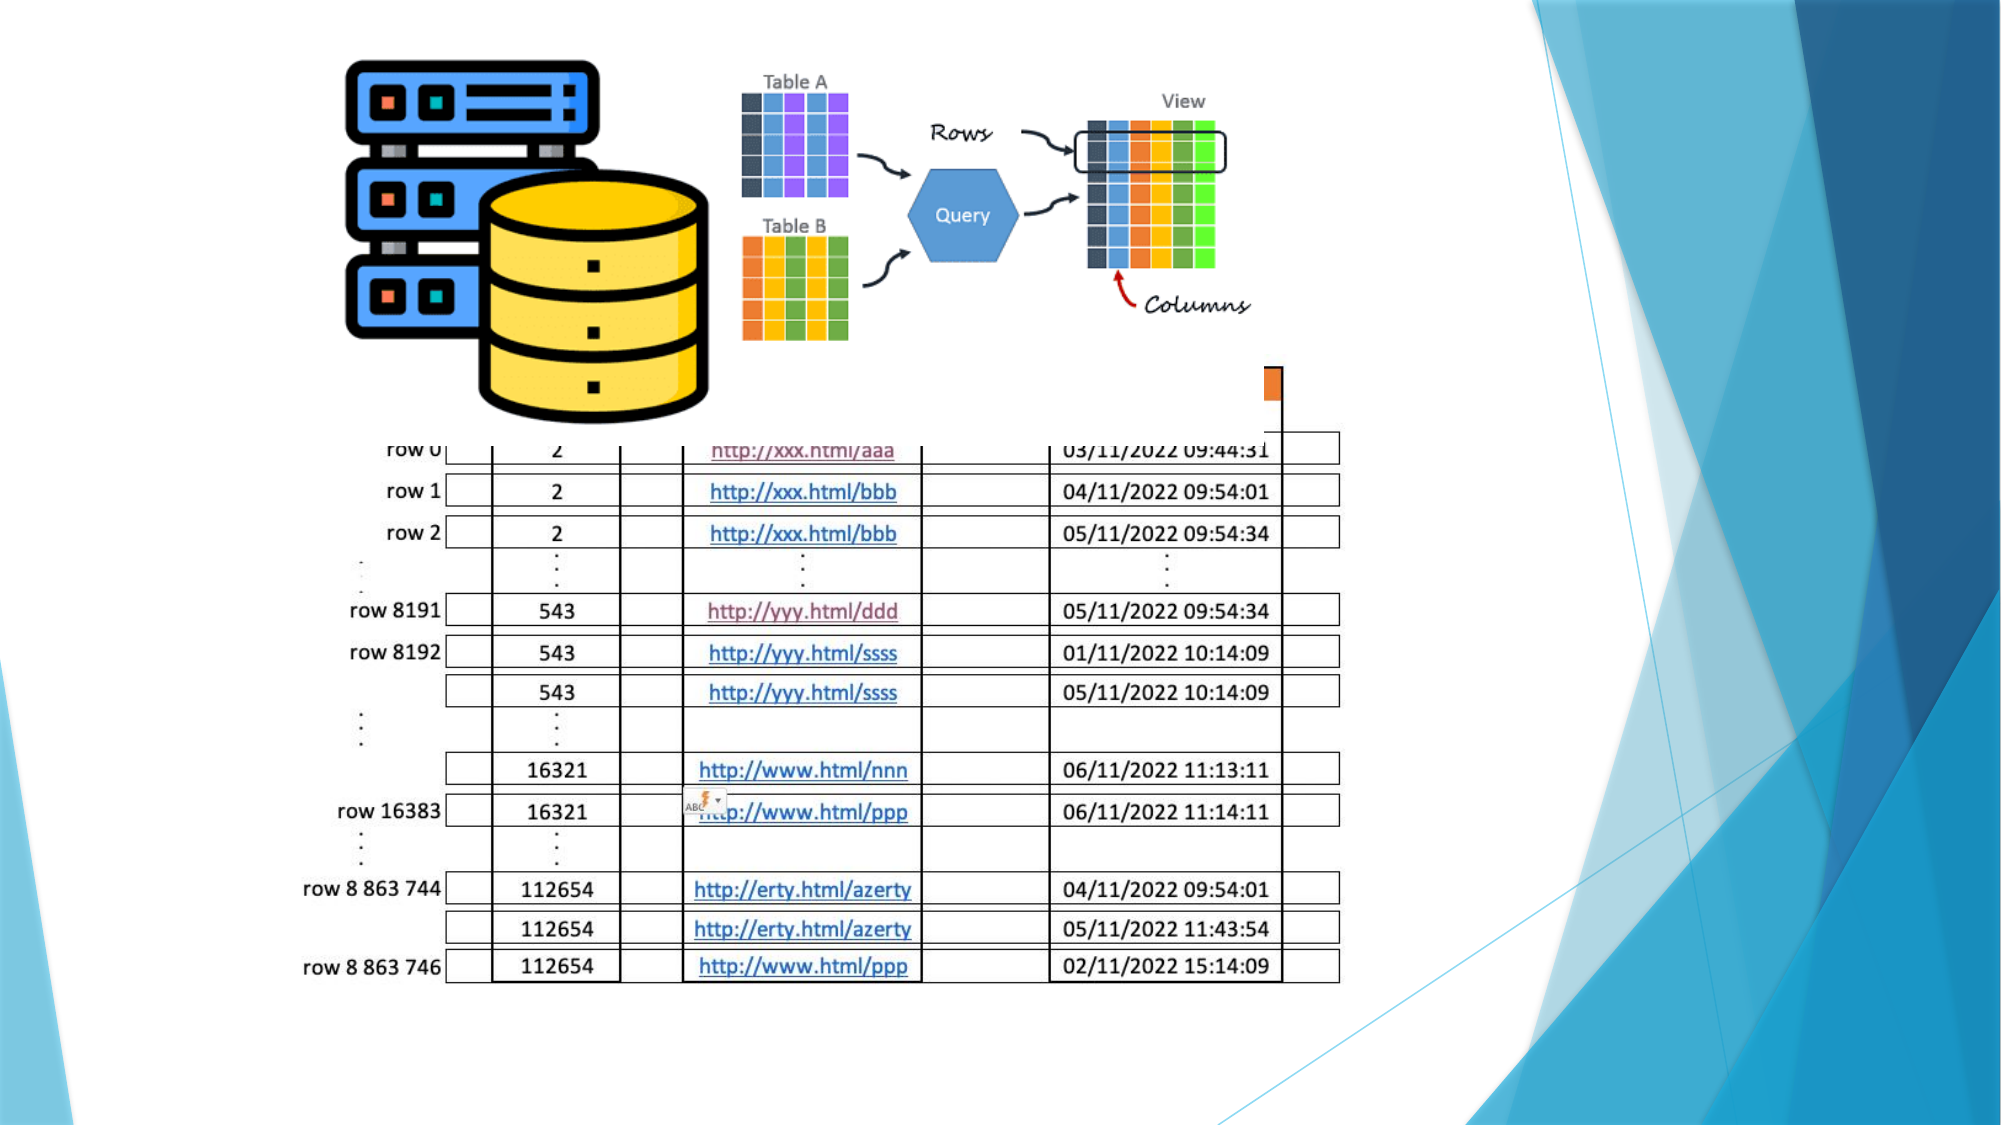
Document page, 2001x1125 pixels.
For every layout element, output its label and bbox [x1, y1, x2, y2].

list [282, 353, 1351, 992]
picture [328, 19, 1265, 446]
